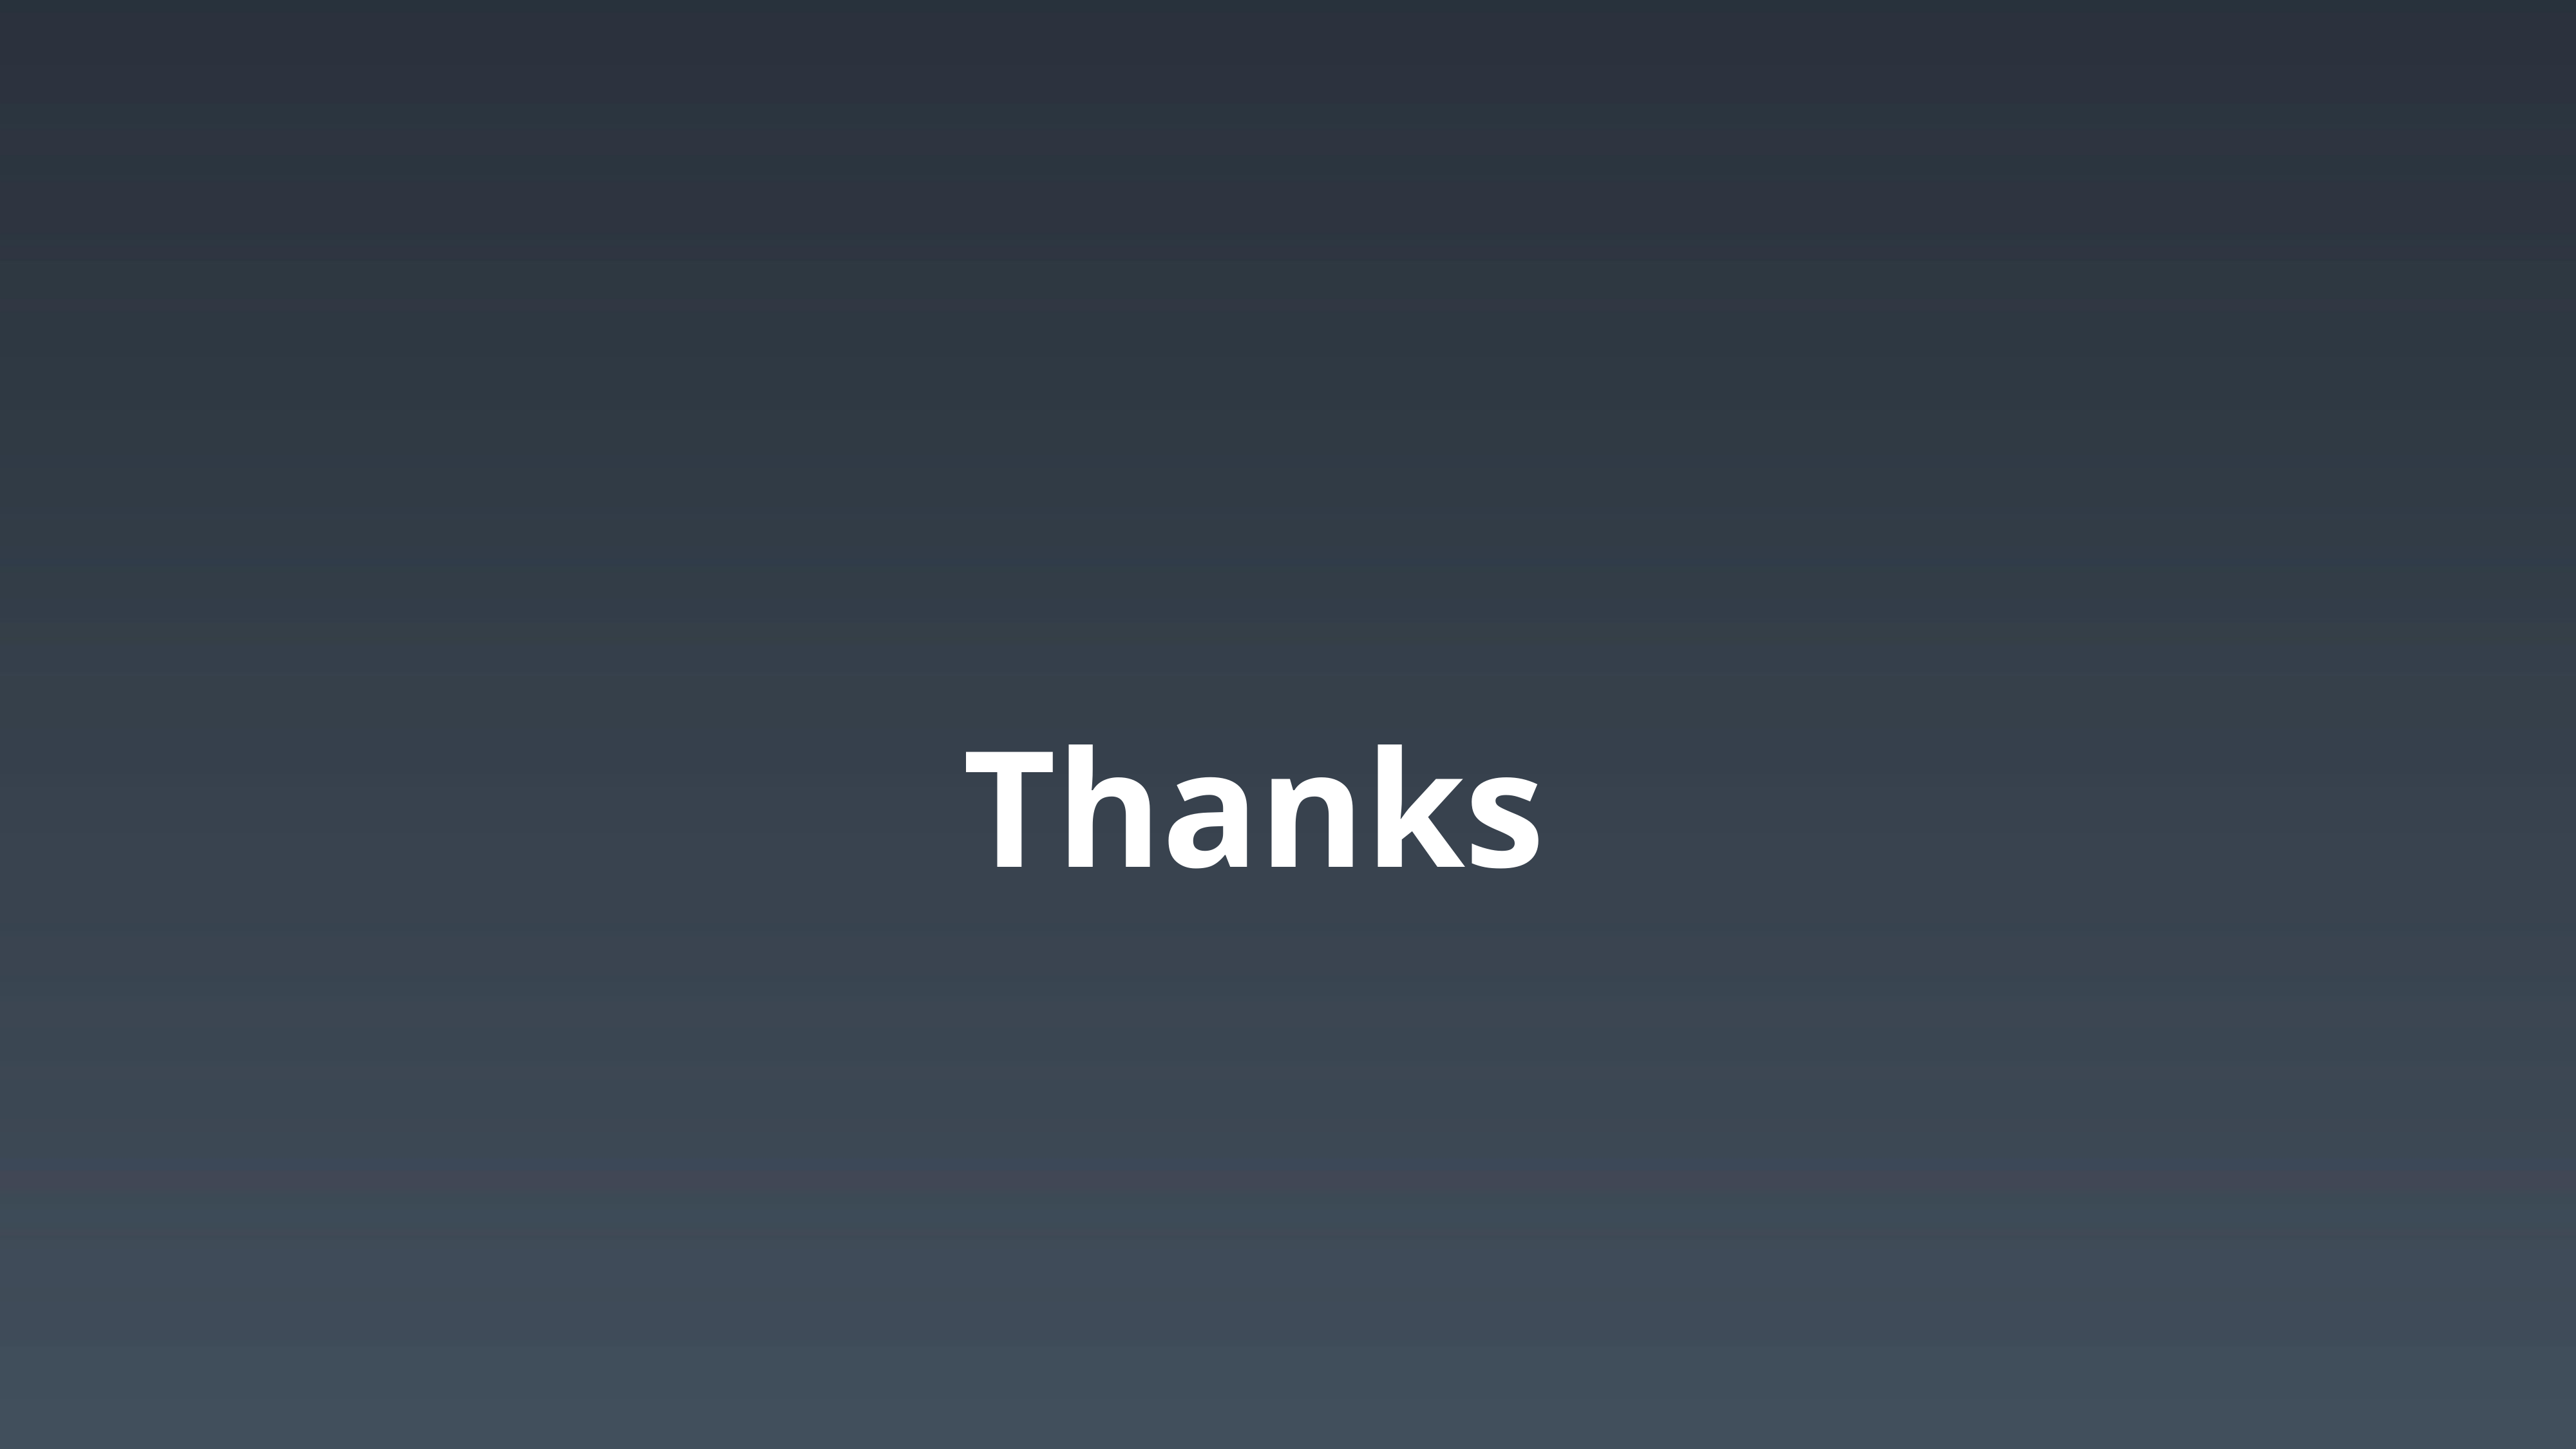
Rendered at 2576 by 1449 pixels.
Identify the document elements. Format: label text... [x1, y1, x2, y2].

text_box Thanks [957, 603, 1551, 905]
picture [0, 0, 2576, 1449]
